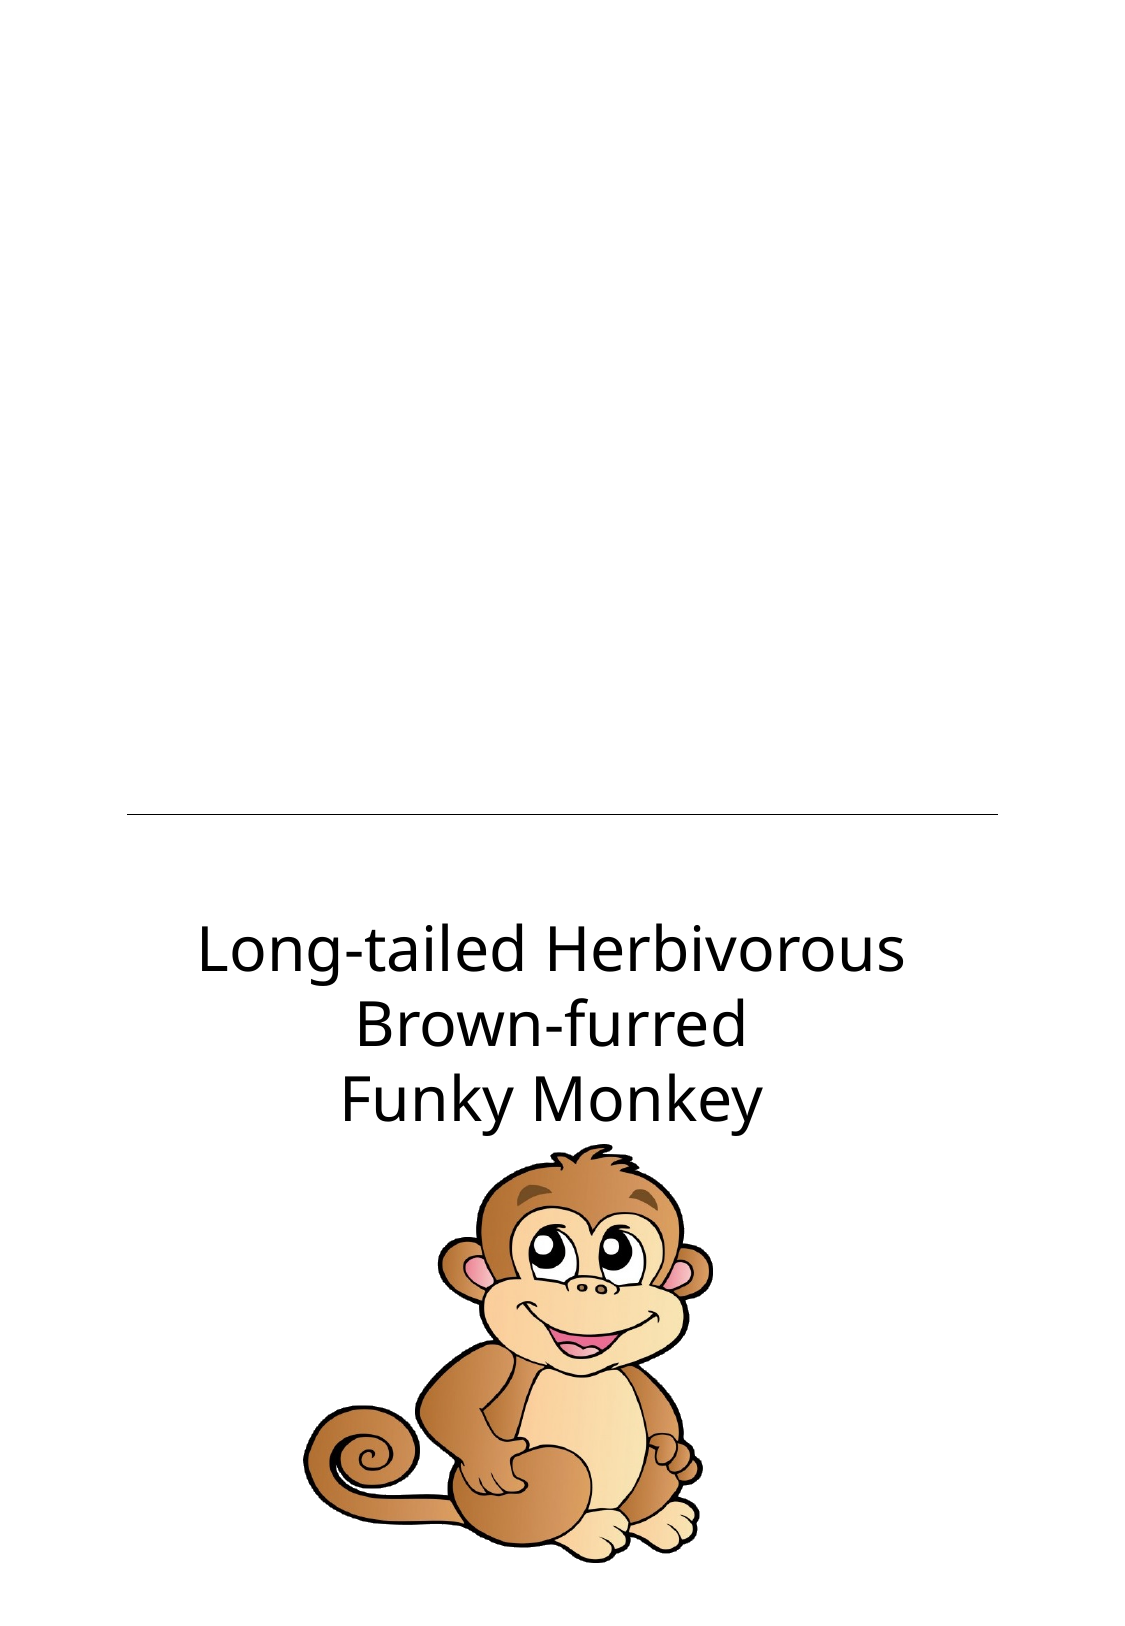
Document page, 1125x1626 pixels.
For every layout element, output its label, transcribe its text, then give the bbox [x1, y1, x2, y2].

text_box Long-tailed Herbivorous Brown-furred Funky Monkey [105, 901, 998, 1142]
picture [302, 1143, 713, 1563]
